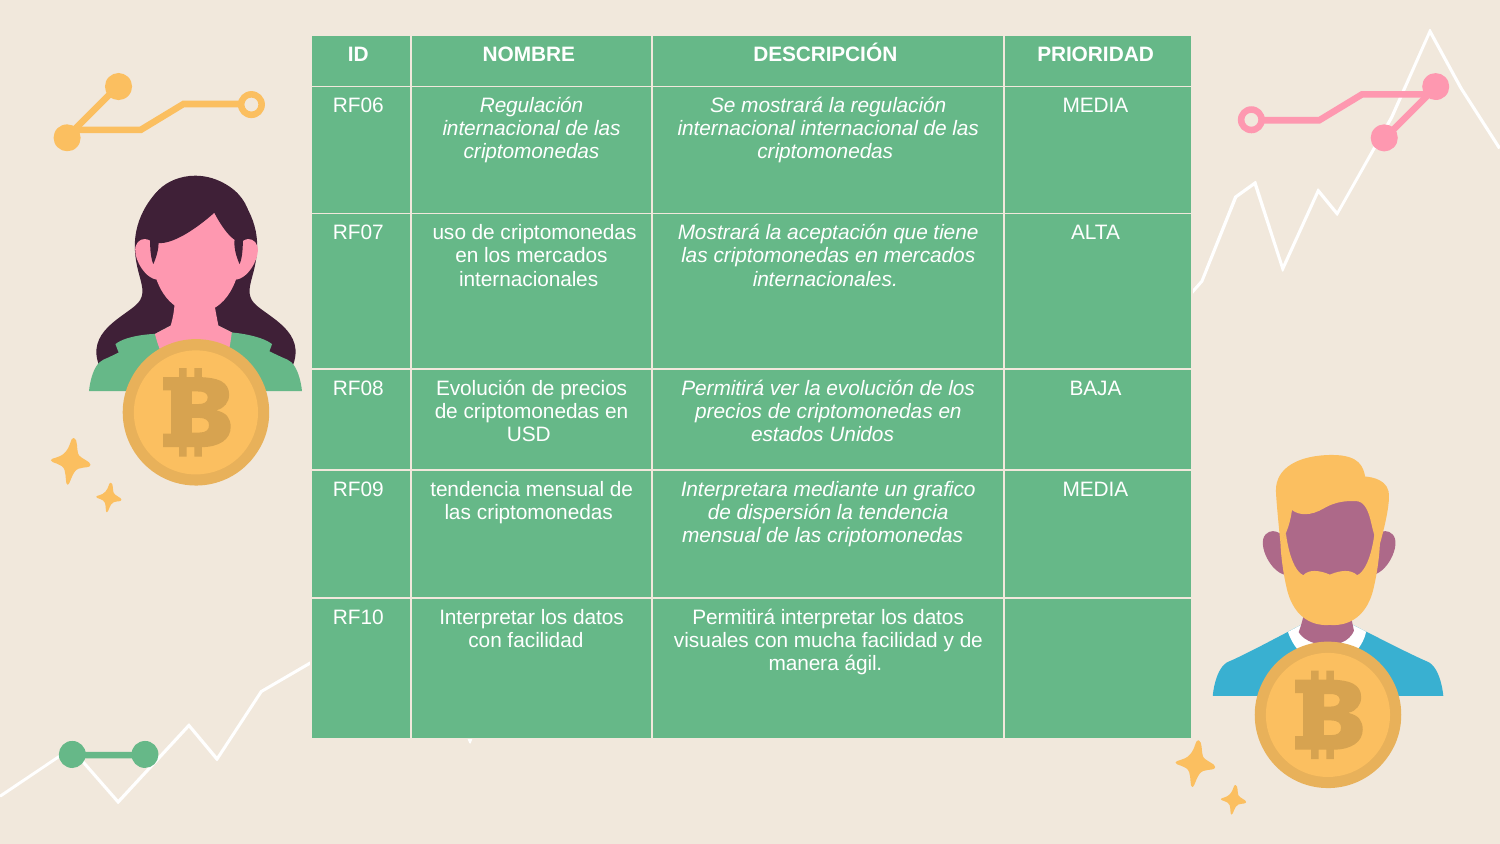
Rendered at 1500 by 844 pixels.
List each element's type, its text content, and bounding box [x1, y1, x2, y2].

table_header DESCRIPCIÓN [653, 36, 1003, 86]
table_cell ALTA [1005, 214, 1191, 368]
table_header Regulación internacional de las criptomonedas [412, 87, 651, 213]
table_cell [1005, 599, 1191, 738]
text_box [45, 433, 126, 516]
table_cell Evolución de precios de criptomonedas en USD [412, 370, 651, 469]
table_header ID [312, 36, 410, 86]
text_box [80, 175, 312, 486]
table_cell Interpretara mediante un grafico de dispersión la tendencia mensual de las criptomonedas [653, 471, 1003, 597]
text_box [1212, 454, 1444, 789]
table_cell Permitirá ver la evolución de los precios de criptomonedas en estados Unidos [653, 370, 1003, 469]
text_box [1170, 736, 1250, 818]
table_cell RF08 [316, 370, 410, 469]
table_cell RF09 [312, 471, 410, 597]
table_cell Permitirá interpretar los datos visuales con mucha facilidad y de manera ágil. [653, 599, 1003, 738]
table_cell uso de criptomonedas en los mercados internacionales [412, 214, 651, 368]
table_cell MEDIA [1005, 471, 1191, 597]
table_cell BAJA [1005, 370, 1191, 469]
table_cell tendencia mensual de las criptomonedas [412, 471, 651, 597]
table_header PRIORIDAD [1005, 36, 1191, 86]
table_header Se mostrará la regulación internacional internacional de las criptomonedas [653, 87, 1003, 213]
table_header NOMBRE [412, 36, 651, 86]
table_cell RF07 [316, 214, 410, 368]
table_cell RF10 [312, 599, 410, 738]
table_header MEDIA [1005, 87, 1191, 213]
table_cell Interpretar los datos con facilidad [412, 599, 651, 738]
table_header RF06 [312, 87, 410, 213]
table_cell Mostrará la aceptación que tiene las criptomonedas en mercados internacionales. [653, 214, 1003, 368]
